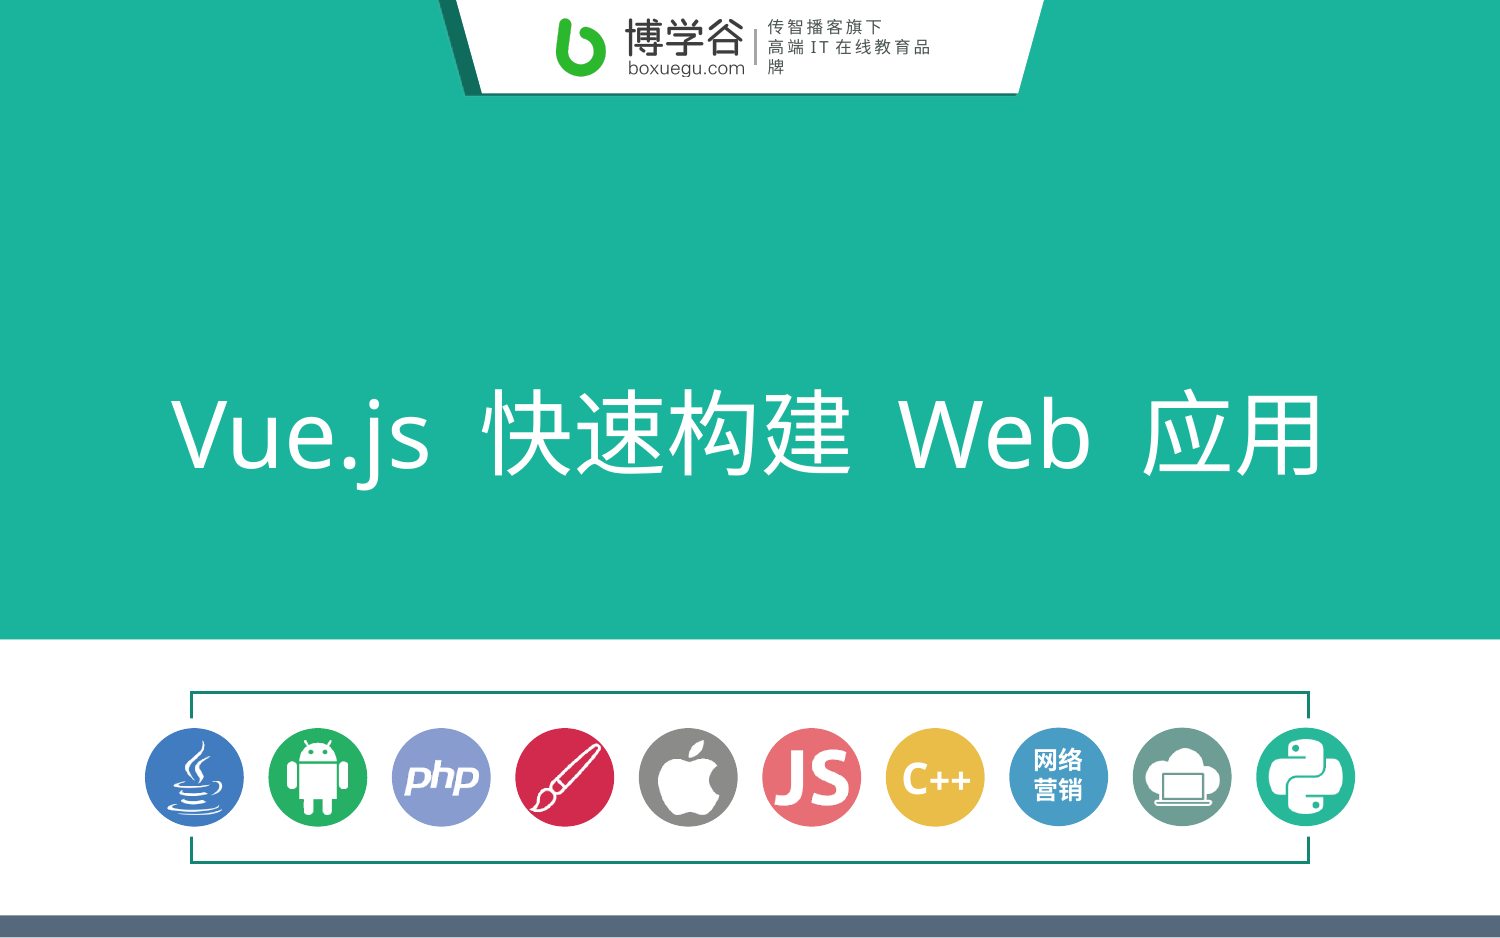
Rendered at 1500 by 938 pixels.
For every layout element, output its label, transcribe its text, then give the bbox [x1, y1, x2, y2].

title Vue.js 快速构建 Web 应用 [85, 259, 1415, 497]
picture [280, 740, 355, 815]
picture [527, 740, 602, 815]
picture [1268, 739, 1343, 814]
picture [1145, 748, 1220, 806]
picture [651, 740, 726, 815]
picture [555, 17, 744, 77]
picture [774, 740, 849, 815]
picture [404, 740, 479, 815]
picture [157, 740, 232, 815]
